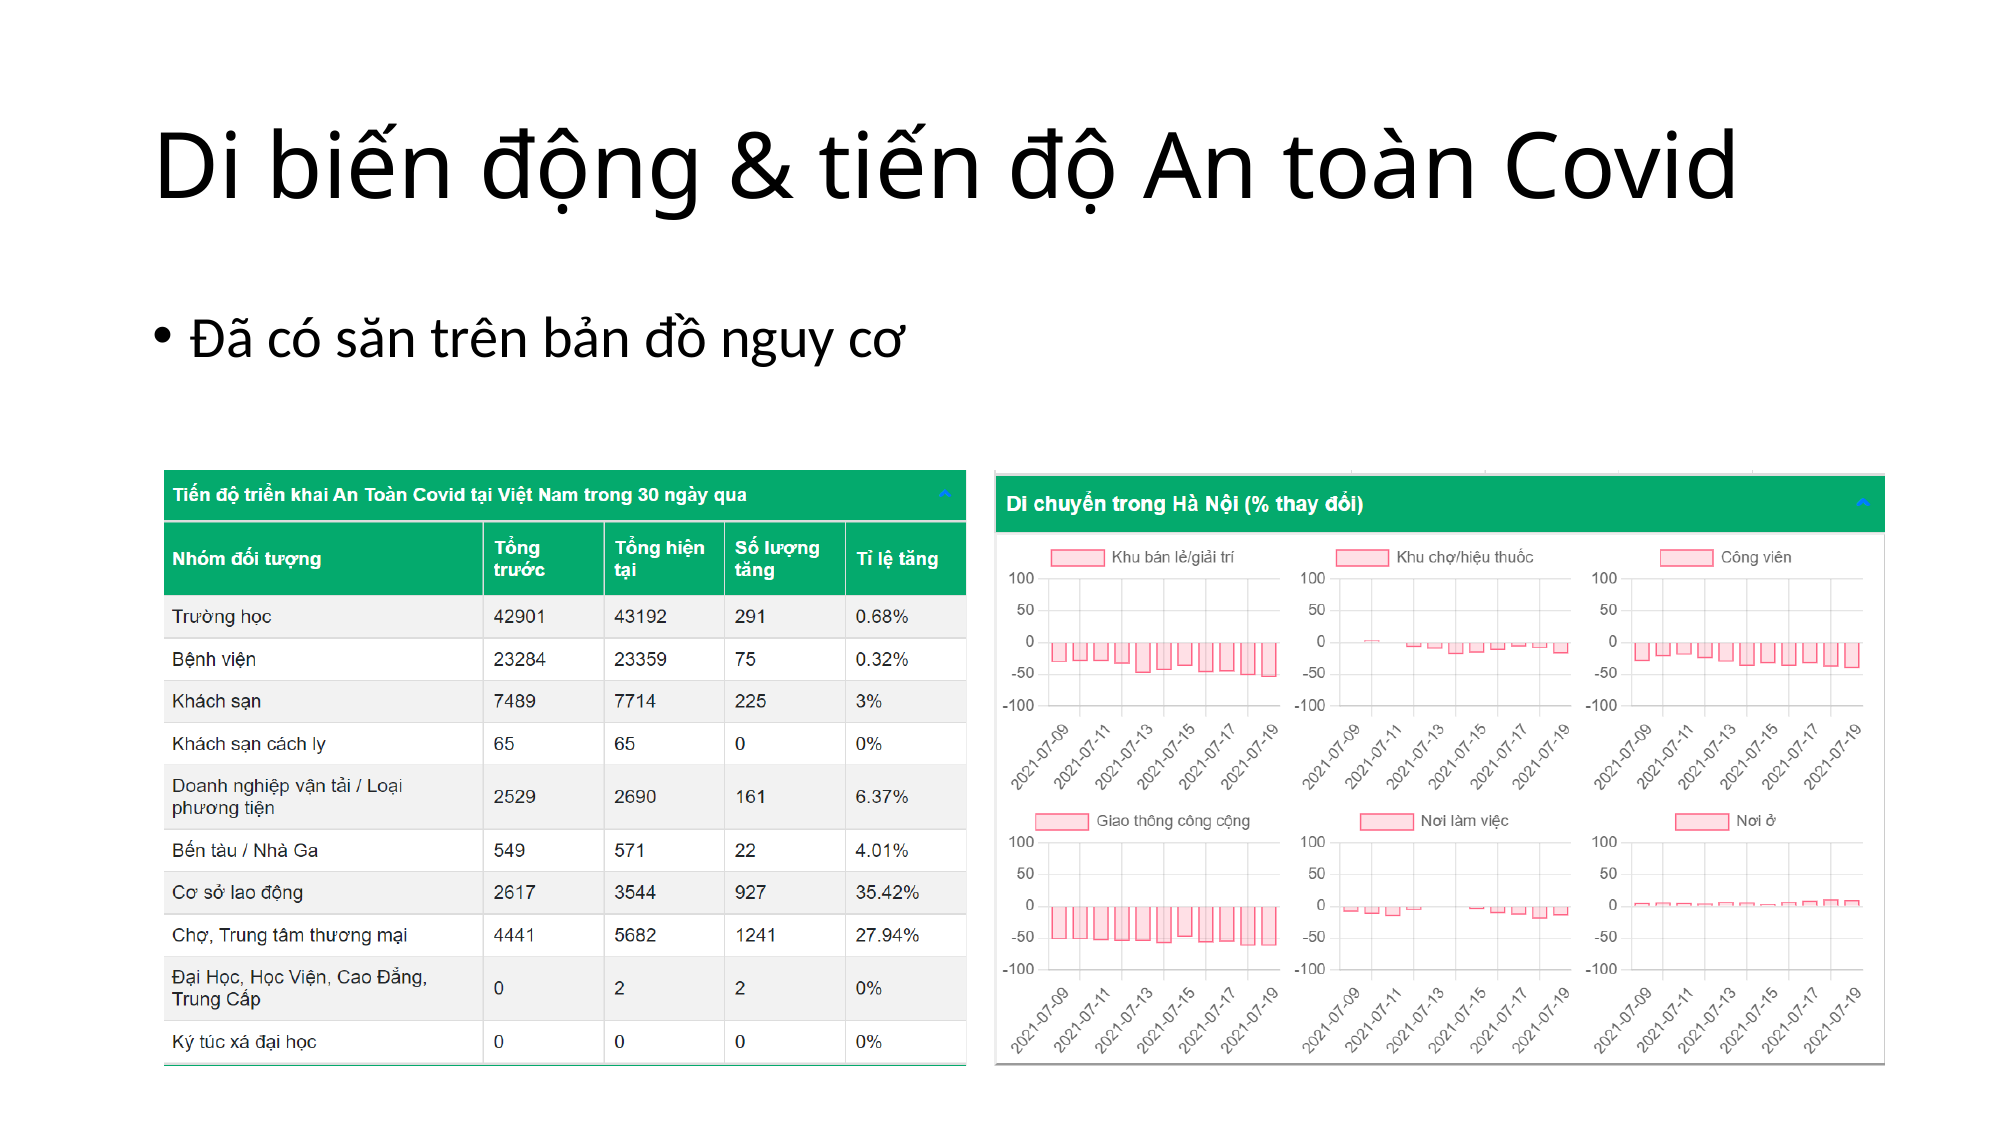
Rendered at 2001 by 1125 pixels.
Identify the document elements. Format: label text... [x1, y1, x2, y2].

title Di biến động & tiến độ An toàn Covid [137, 59, 1863, 278]
picture [164, 470, 967, 1066]
list Đã có săn trên bản đồ nguy cơ [137, 299, 1863, 1014]
picture [993, 470, 1885, 1066]
